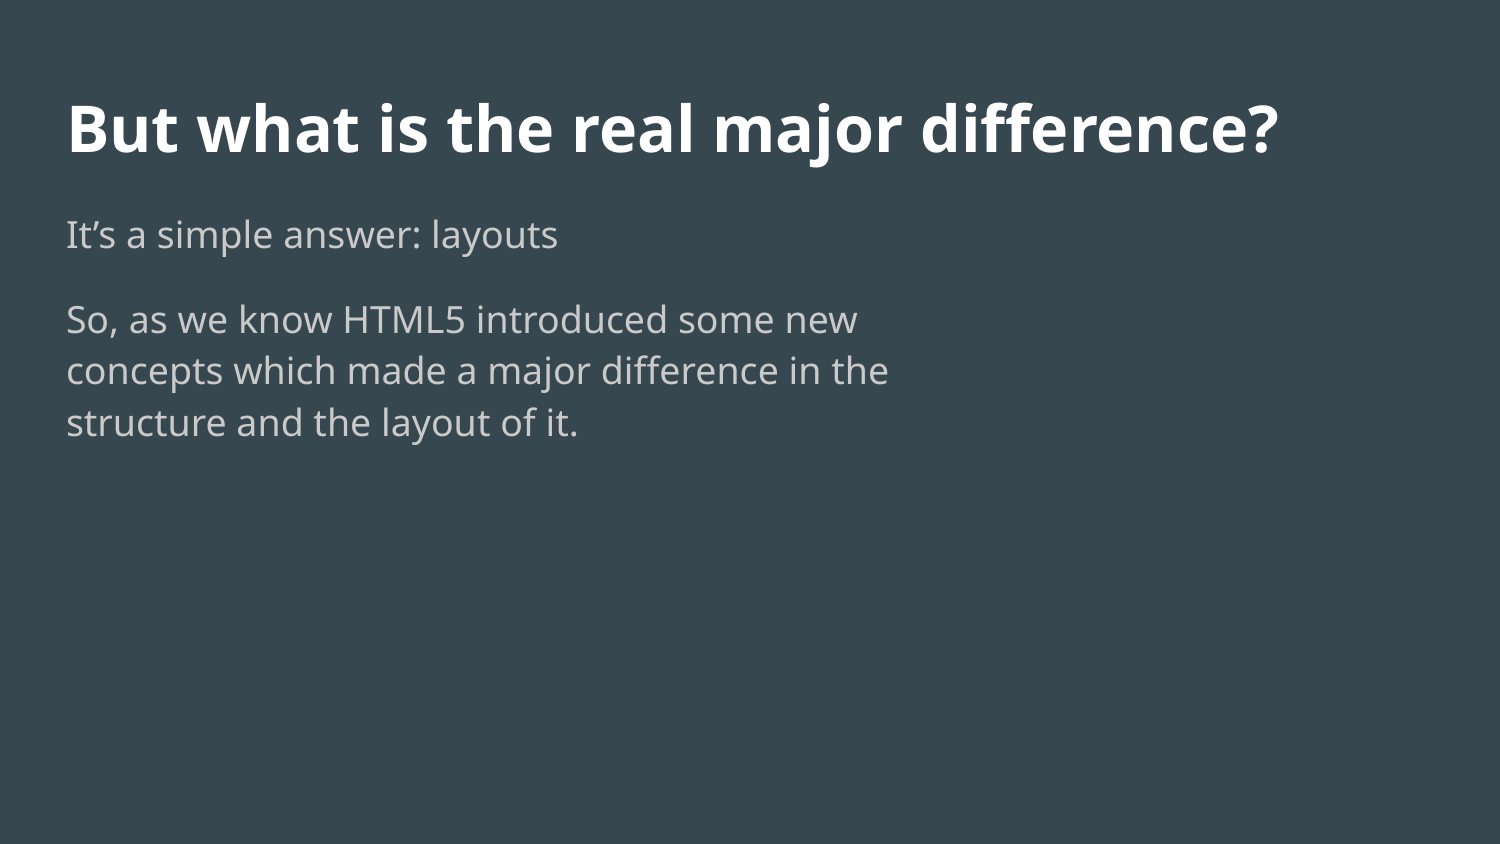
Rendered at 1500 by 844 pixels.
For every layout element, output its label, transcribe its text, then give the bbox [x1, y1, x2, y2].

title But what is the real major difference? [51, 72, 1449, 167]
list It’s a simple answer: layouts So, as we know HTML5 introduced some new concepts which made a major difference in the structure and the layout of it. [51, 189, 1034, 750]
